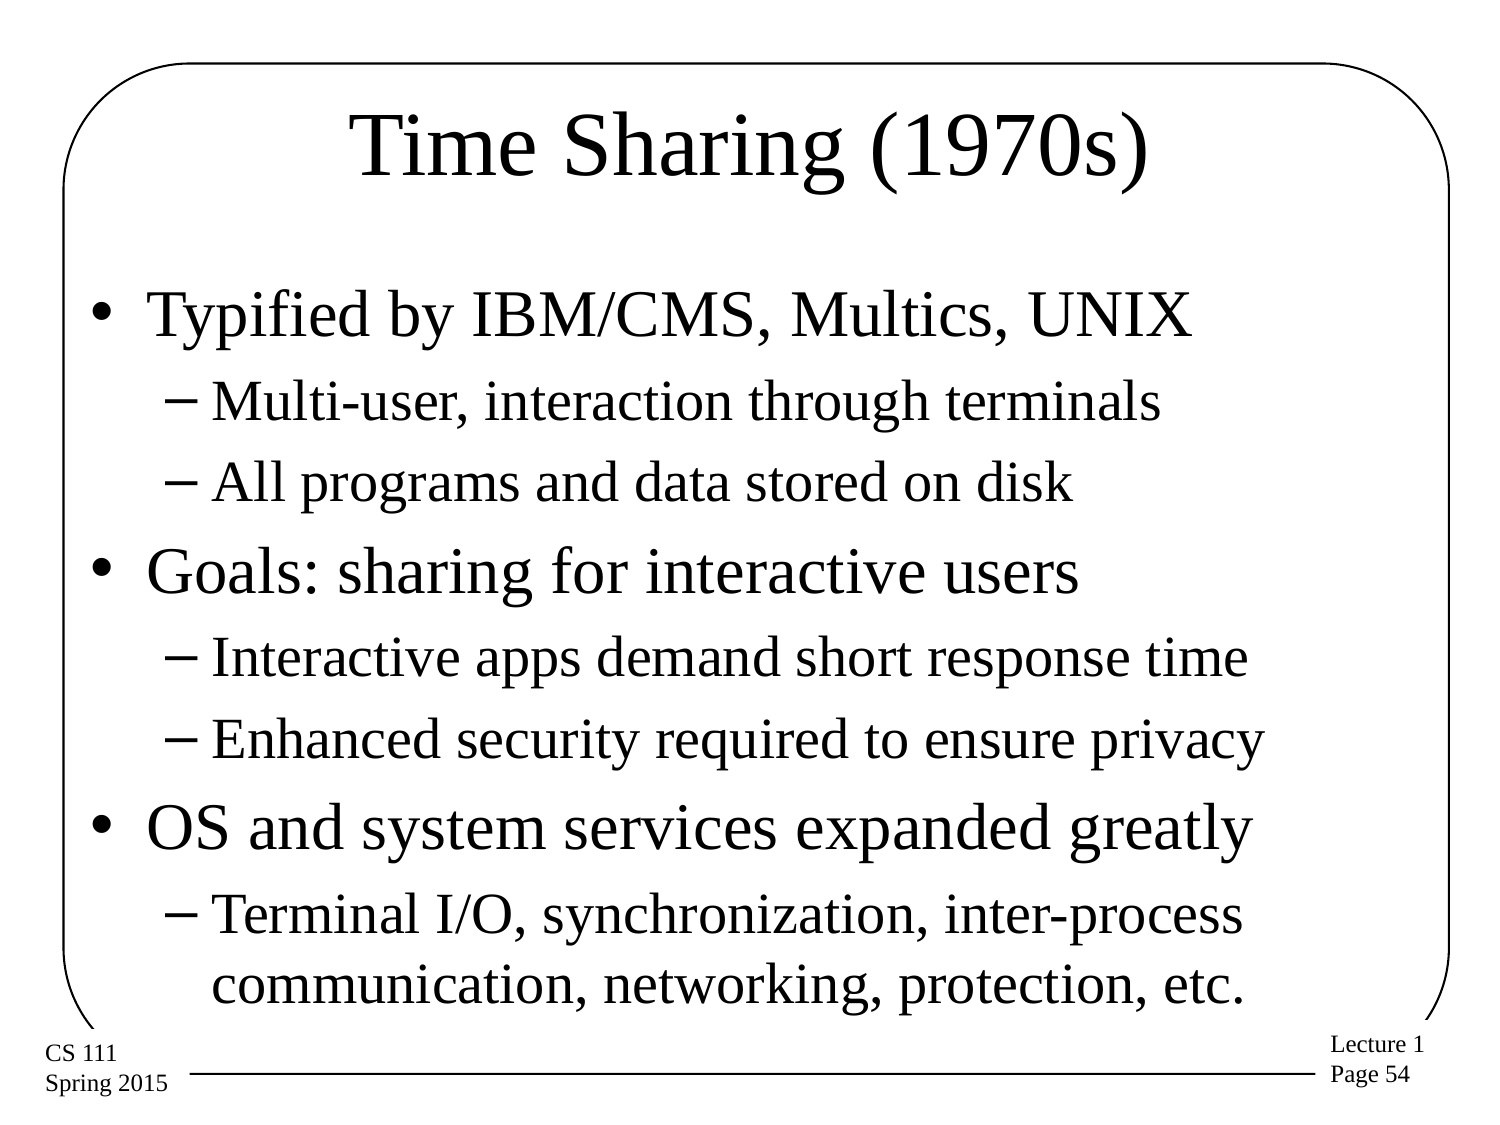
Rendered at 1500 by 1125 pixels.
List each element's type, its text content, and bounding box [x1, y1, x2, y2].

title Time Sharing (1970s) [74, 44, 1426, 233]
list Typified by IBM/CMS, Multics, UNIX Multi-user, interaction through terminals All programs and data stored on disk Goals: sharing for interactive users Interactive apps demand short response time Enhanced security required to ensure privacy OS and system services expanded greatly Terminal I/O, synchronization, inter-process communication, networking, protection, etc. [74, 262, 1426, 1006]
